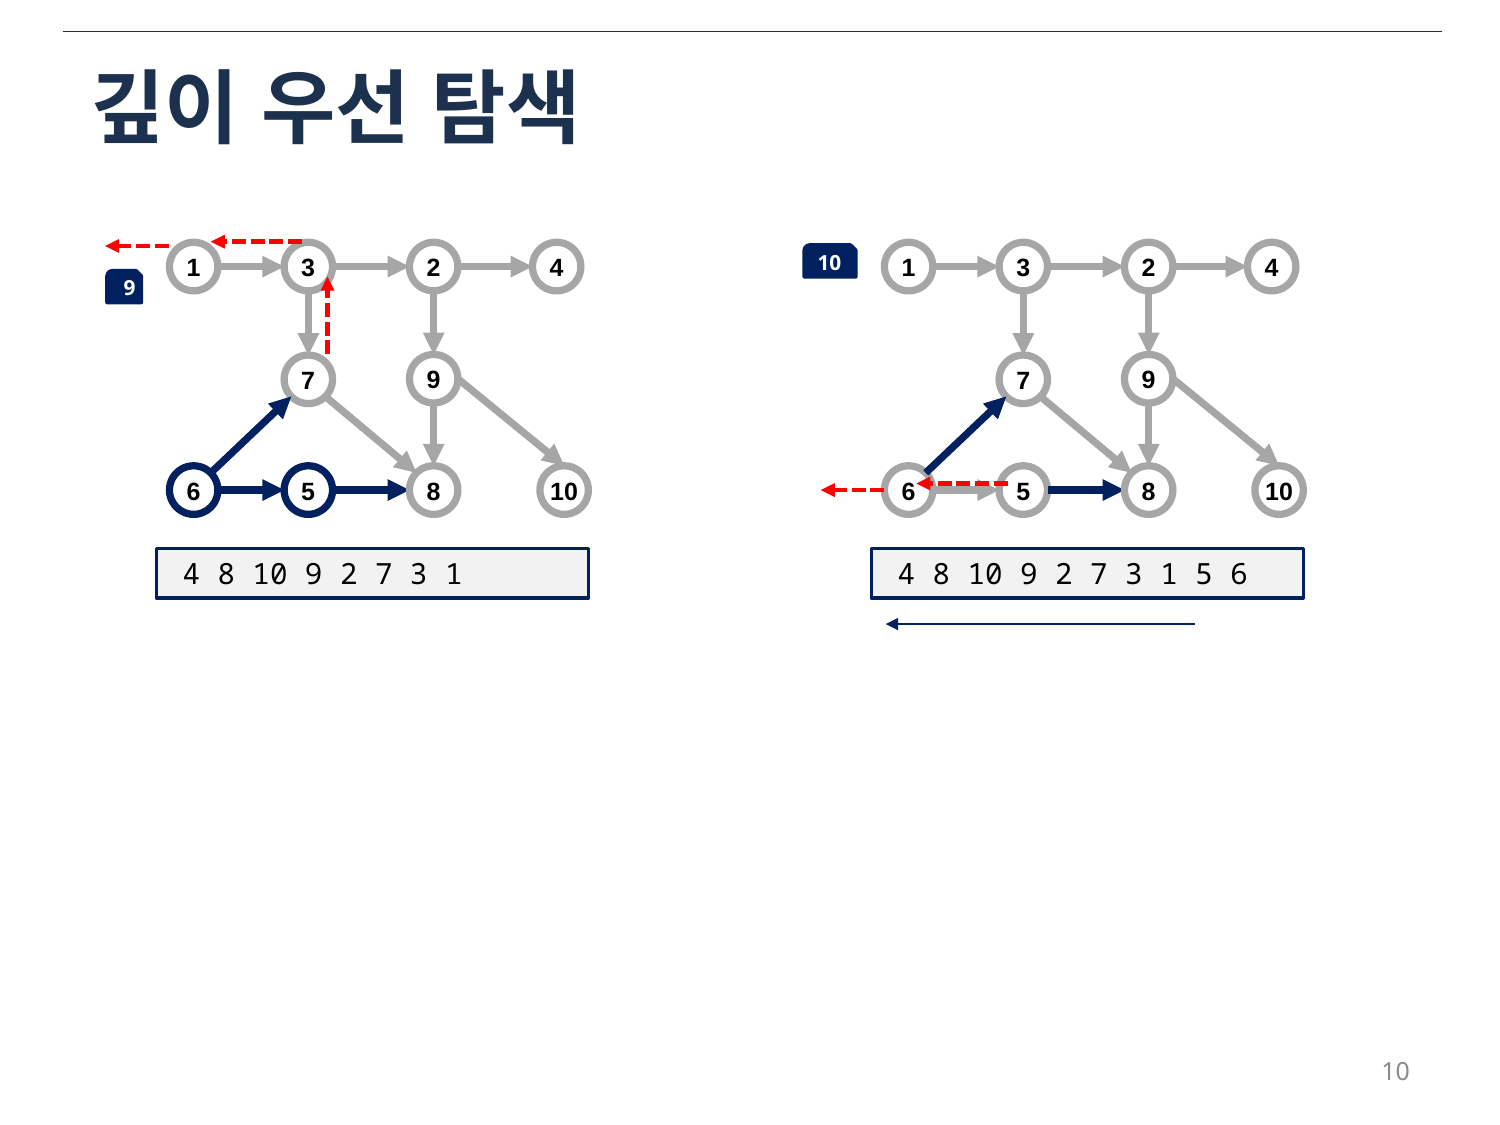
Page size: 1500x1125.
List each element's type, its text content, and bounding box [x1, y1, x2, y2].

text_box 4 8 10 9 2 7 3 1 [156, 548, 589, 598]
title 깊이 우선 탐색 [75, 48, 1425, 161]
text_box 4 8 10 9 2 7 3 1 5 6 [871, 548, 1304, 598]
text_box 10 [802, 243, 858, 279]
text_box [169, 241, 589, 515]
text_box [884, 241, 1304, 515]
slide_number 10 [1074, 1042, 1425, 1103]
text_box 9 [105, 268, 144, 305]
